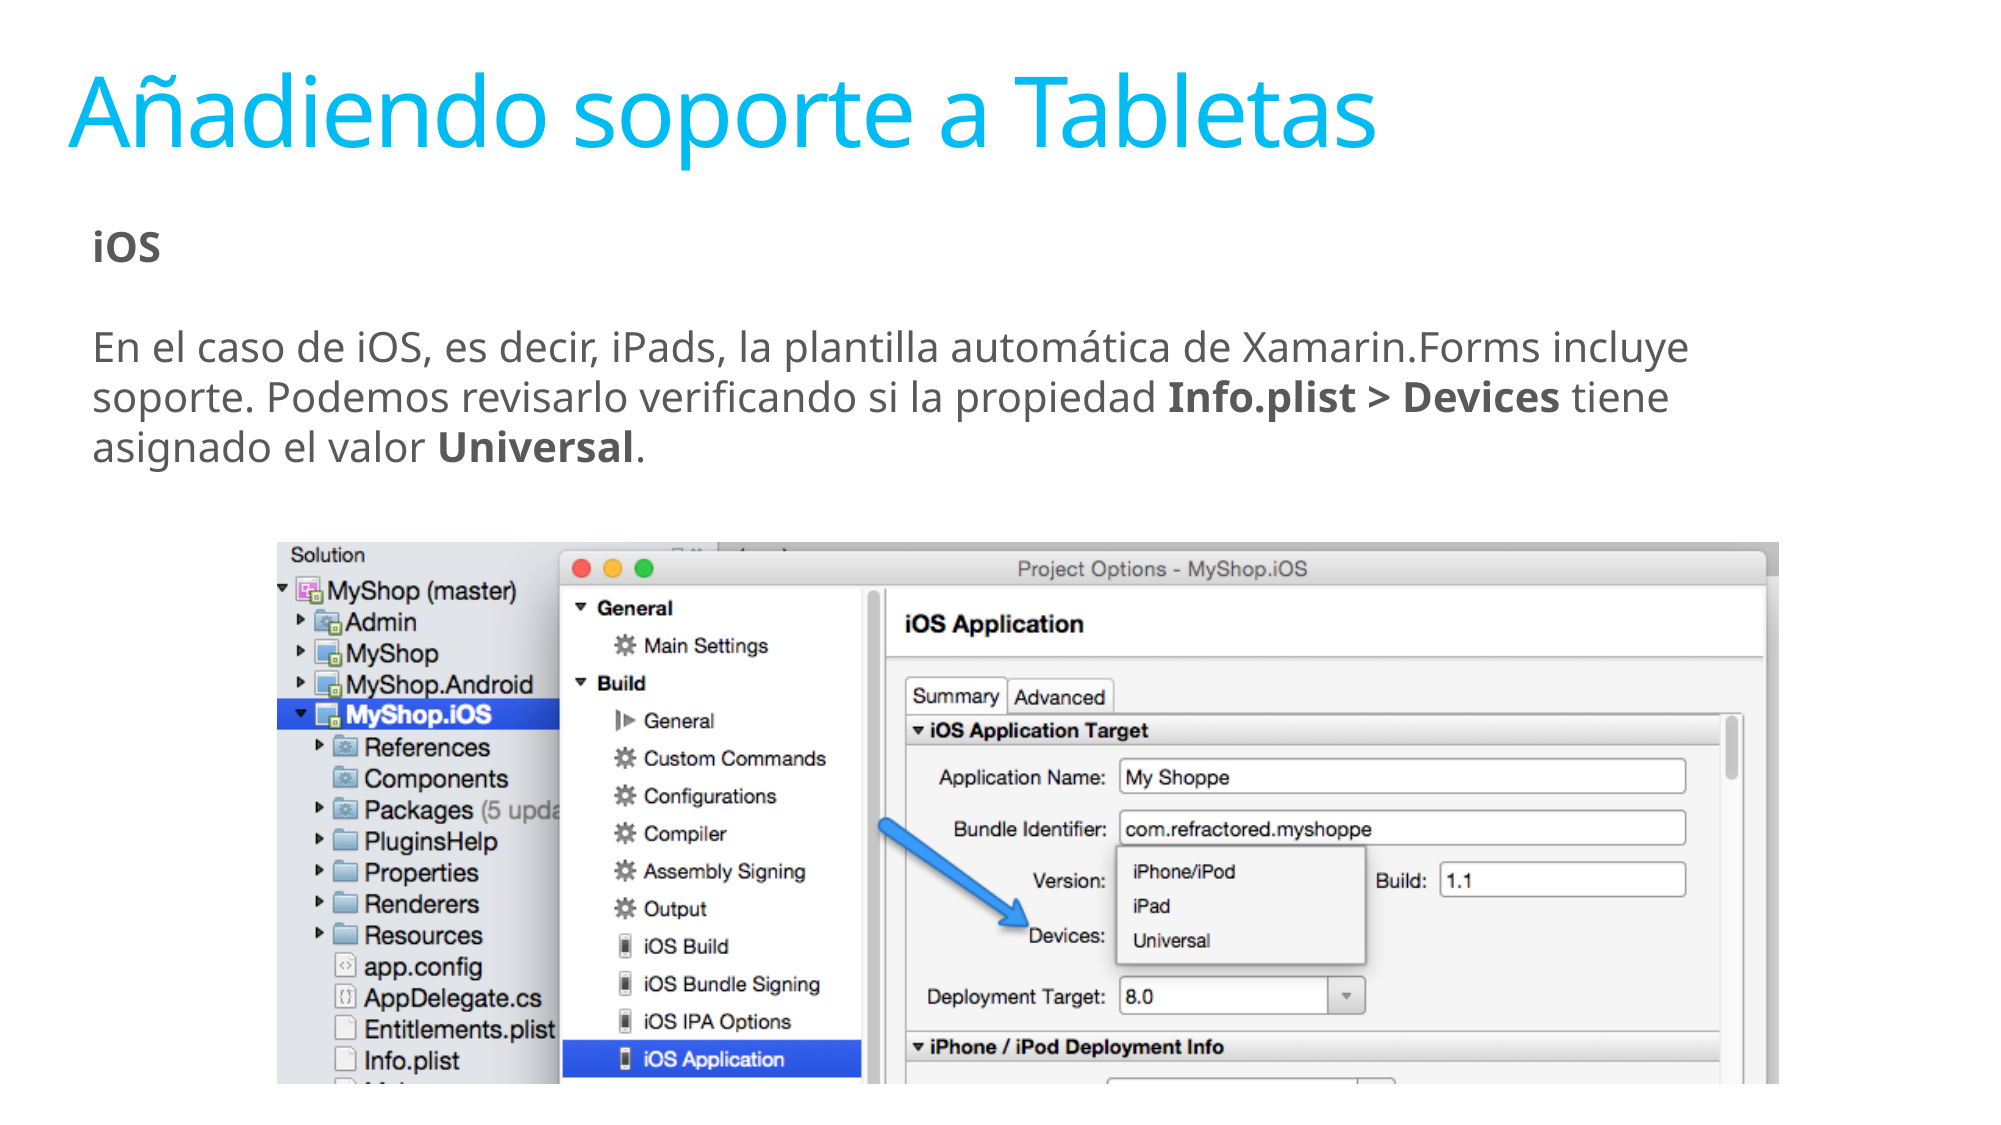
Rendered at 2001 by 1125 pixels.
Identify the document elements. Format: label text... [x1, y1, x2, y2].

picture [276, 542, 1780, 1084]
text_box iOS En el caso de iOS, es decir, iPads, la plantilla automática de Xamarin.Forms incluye soporte. Podemos revisarlo verificando si la propiedad Info.plist > Devices tiene asignado el valor Universal. [77, 213, 1779, 508]
text_box Añadiendo soporte a Tabletas [44, 47, 1957, 196]
